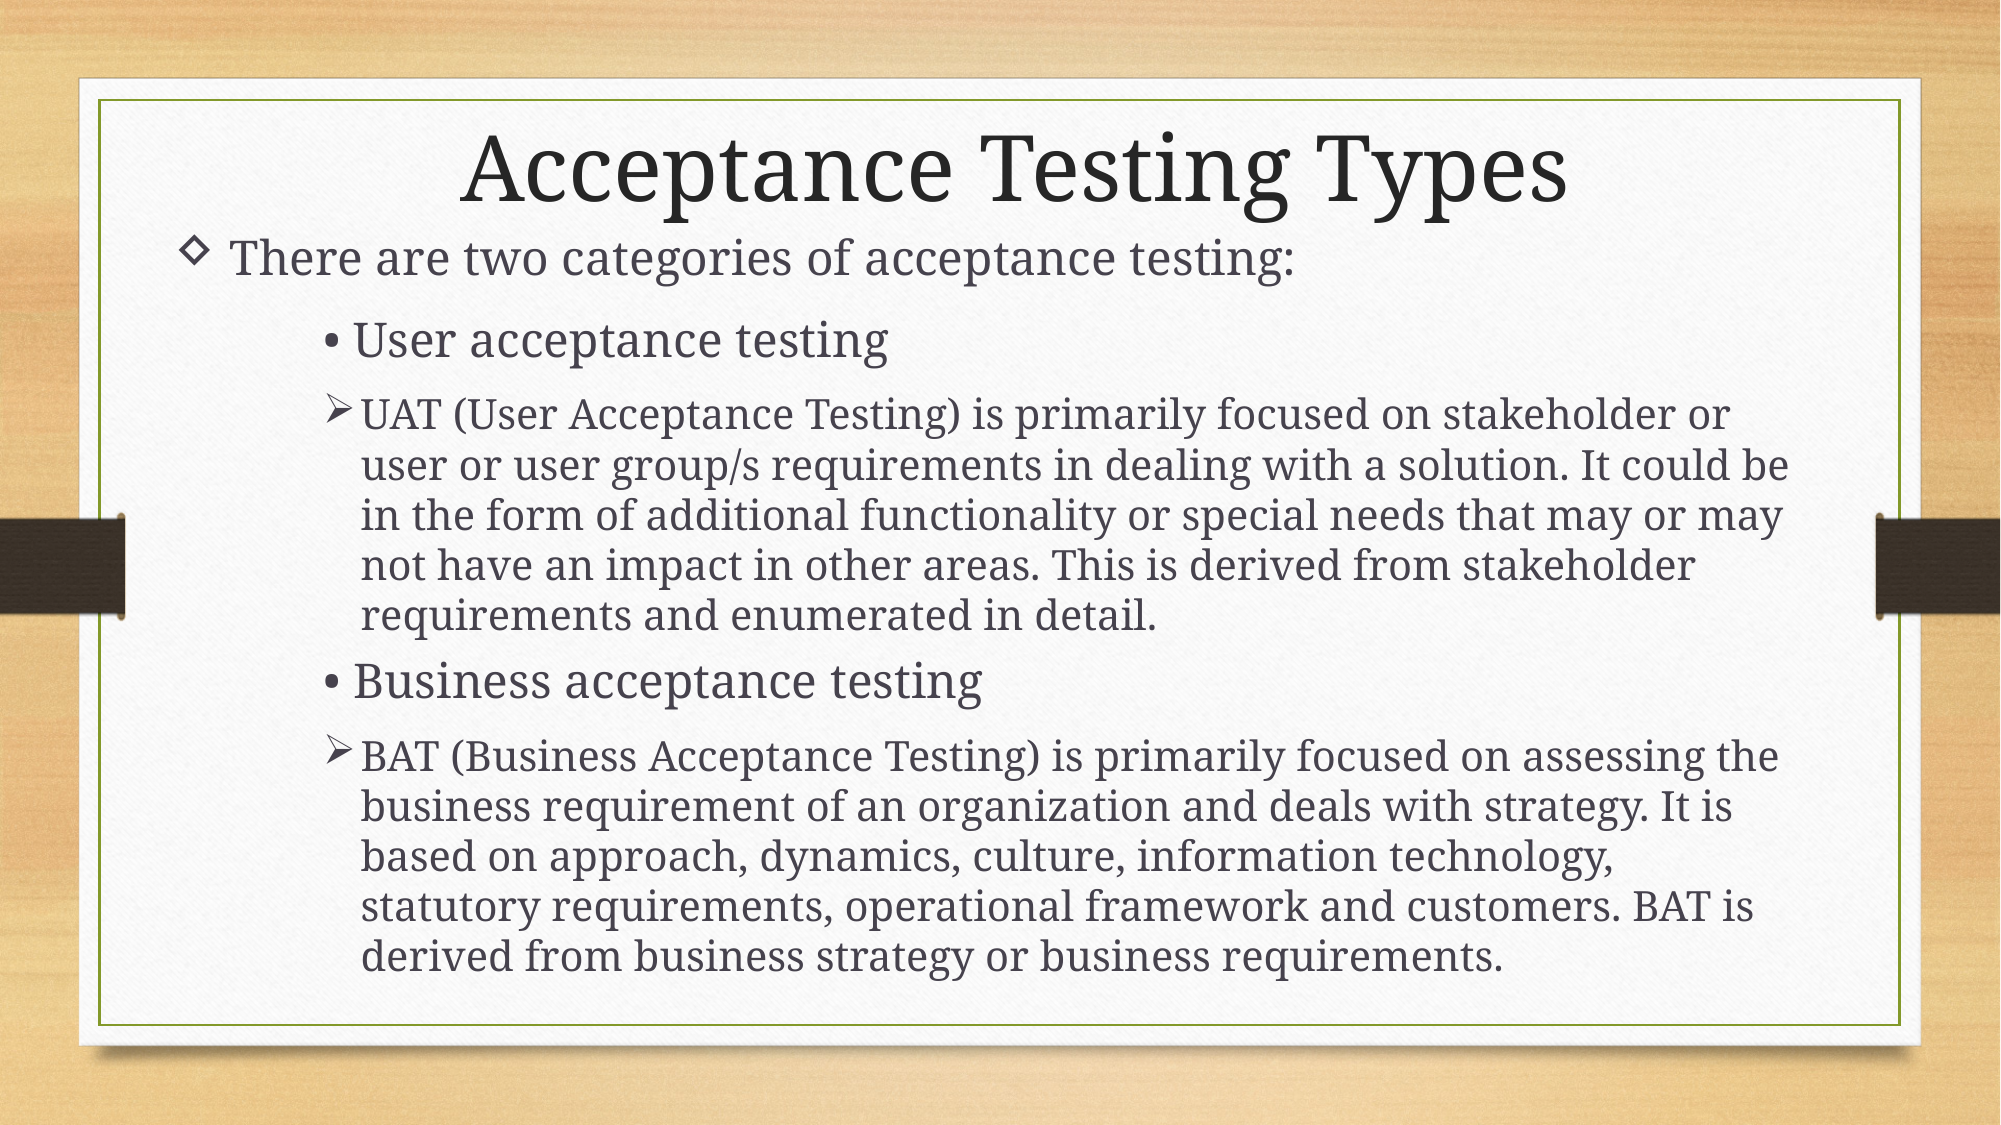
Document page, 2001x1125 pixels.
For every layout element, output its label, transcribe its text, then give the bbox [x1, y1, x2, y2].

text_box Acceptance Testing Types [334, 102, 1697, 220]
picture [0, 0, 2001, 1125]
text_box There are two categories of acceptance testing: • User acceptance testing UAT (User Acceptance Testing) is primarily focused on stakeholder or user or user group/s requirements in dealing with a solution. It could be in the form of additional functionality or special needs that may or may not have an impact in other areas. This is derived from stakeholder requirements and enumerated in detail. • Business acceptance testing BAT (Business Acceptance Testing) is primarily focused on assessing the business requirement of an organization and deals with strategy. It is based on approach, dynamics, culture, information technology, statutory requirements, operational framework and customers. BAT is derived from business strategy or business requirements. [158, 220, 1815, 963]
